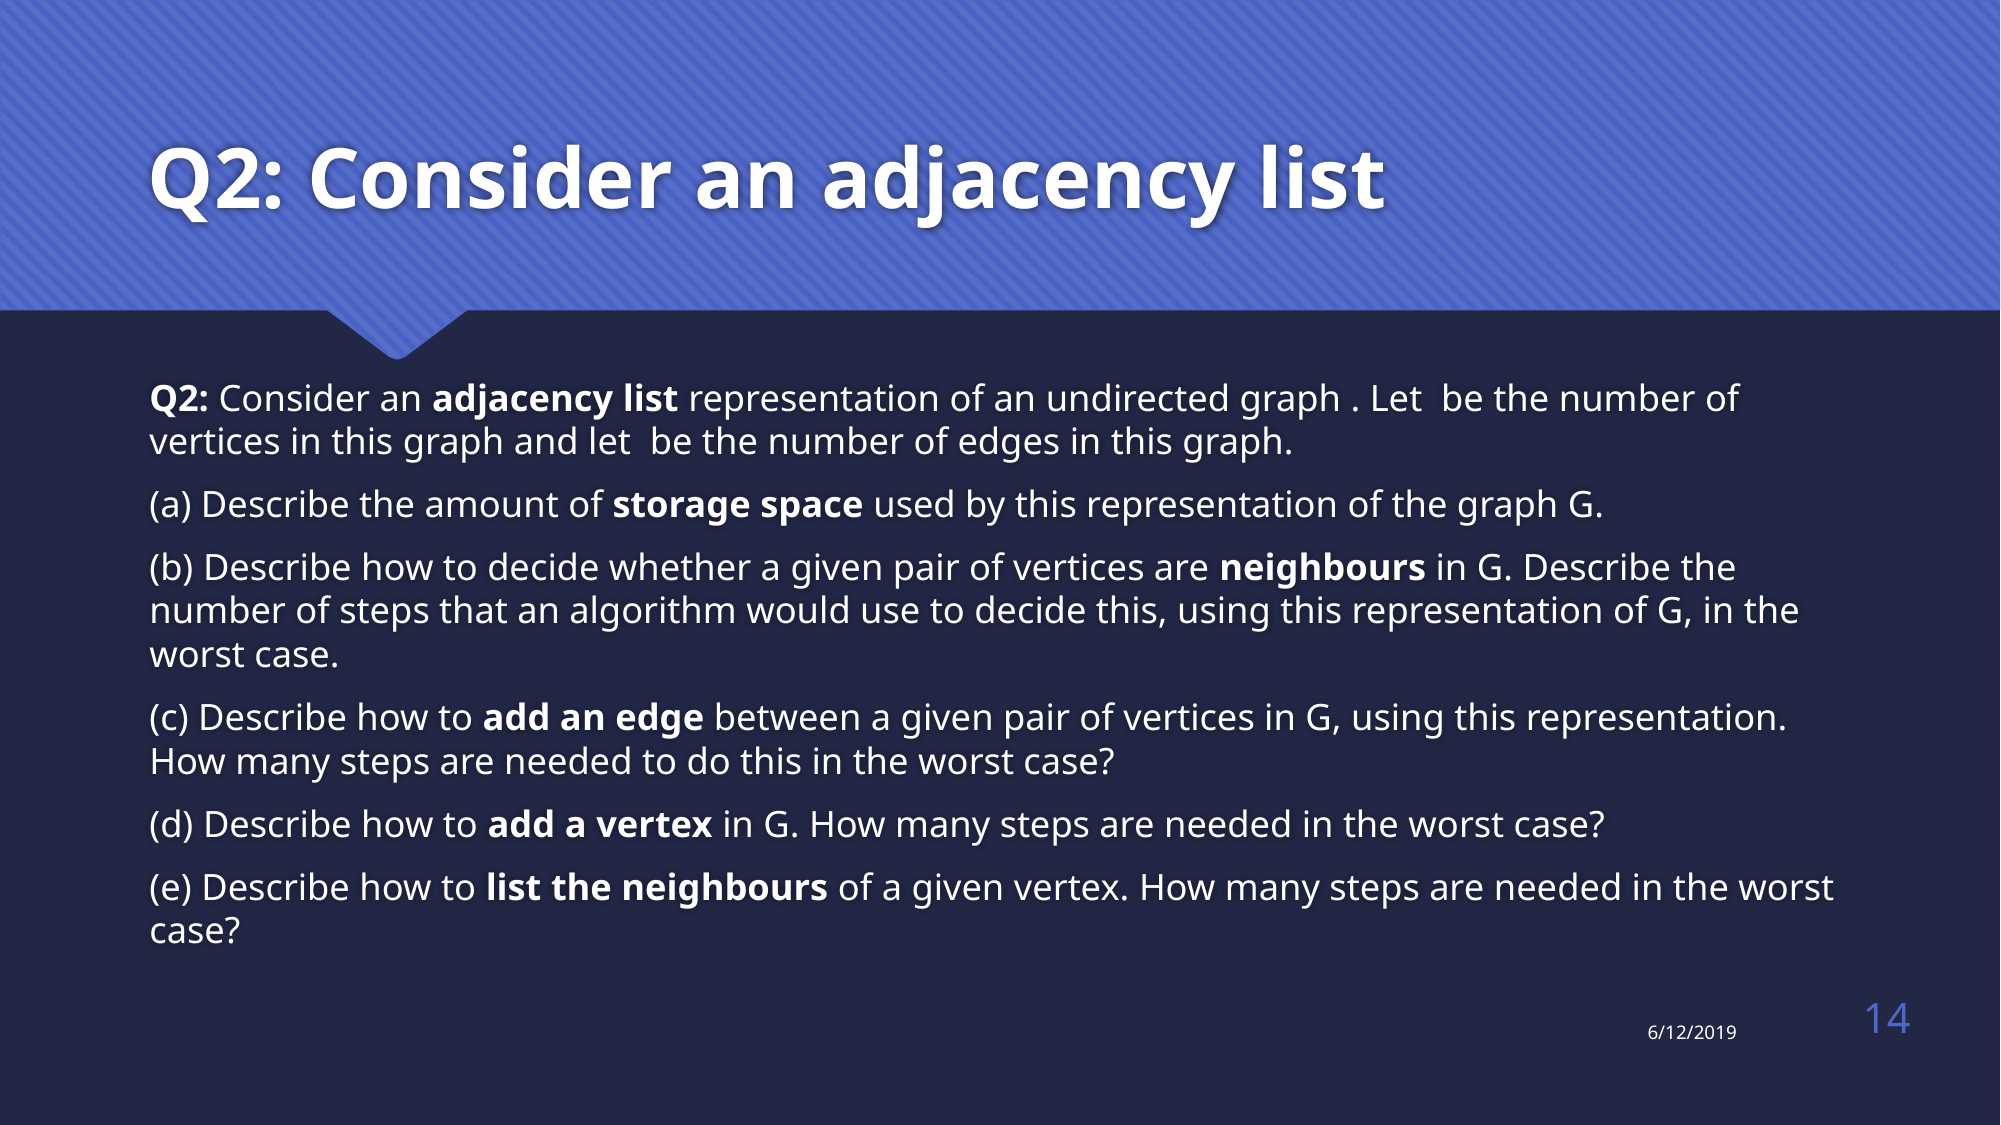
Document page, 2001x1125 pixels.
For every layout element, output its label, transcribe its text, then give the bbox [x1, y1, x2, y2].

title Q2: Consider an adjacency list [132, 73, 1868, 233]
slide_number 14 [1751, 970, 1926, 1051]
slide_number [1531, 991, 1751, 1051]
